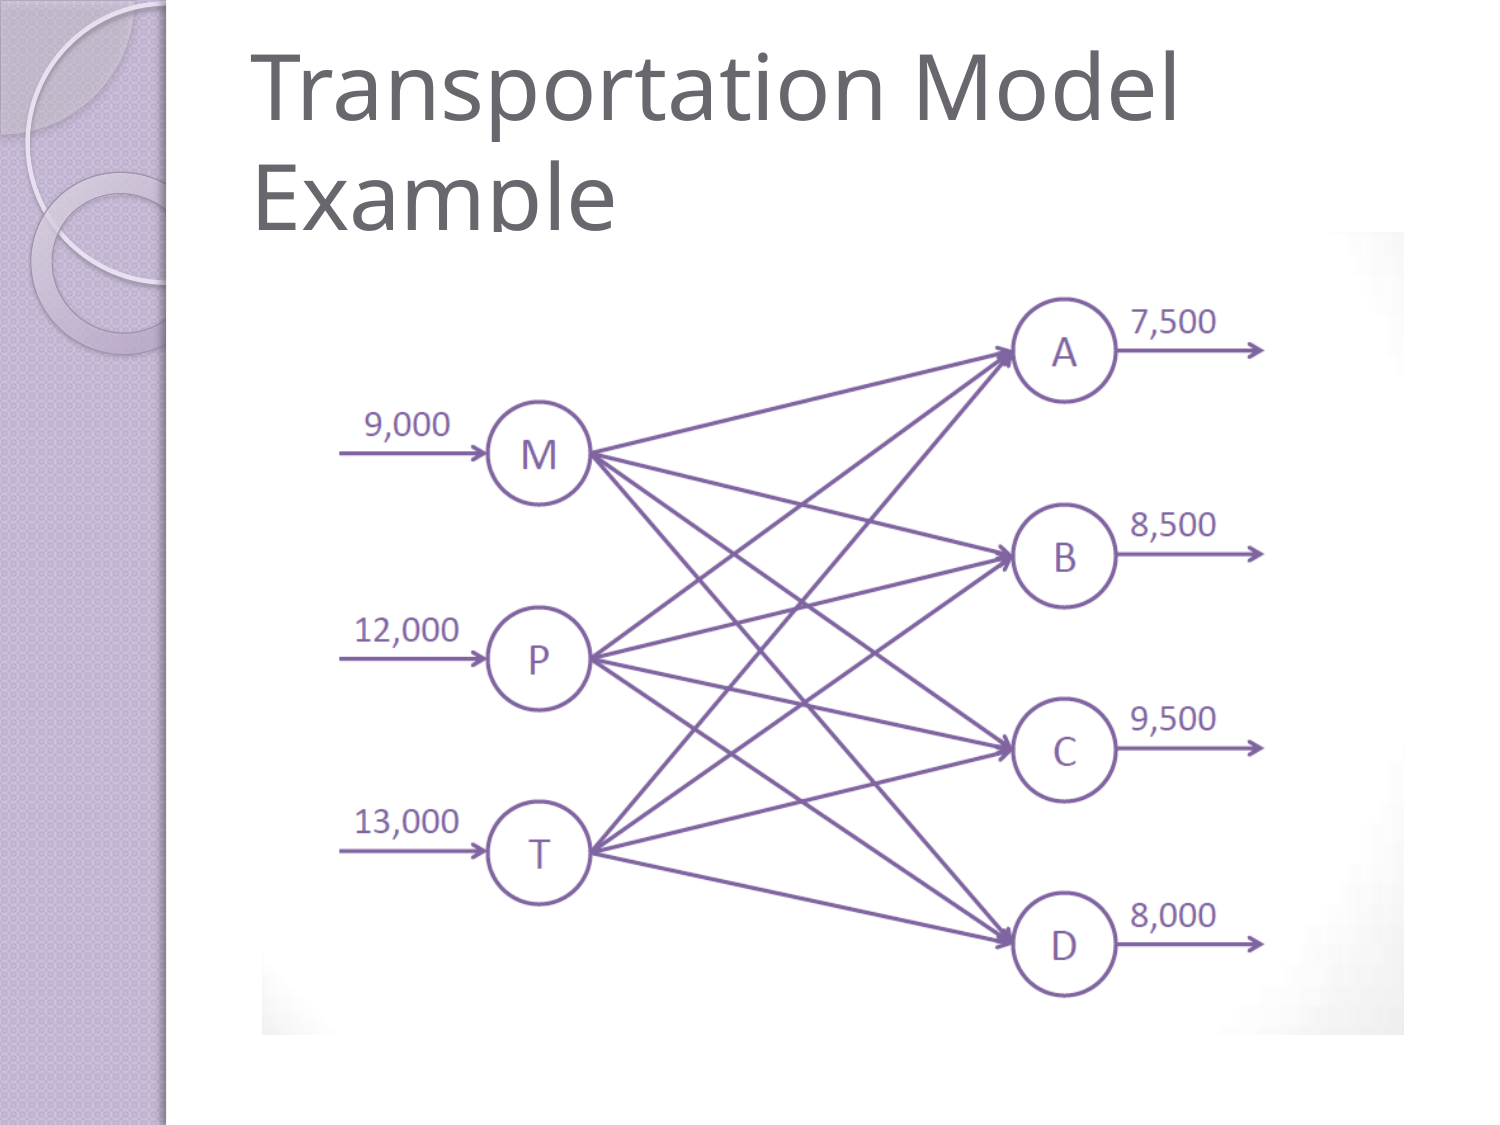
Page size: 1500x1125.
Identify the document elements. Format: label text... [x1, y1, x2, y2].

picture [262, 232, 1404, 1036]
title Transportation Model Example [235, 45, 1466, 233]
